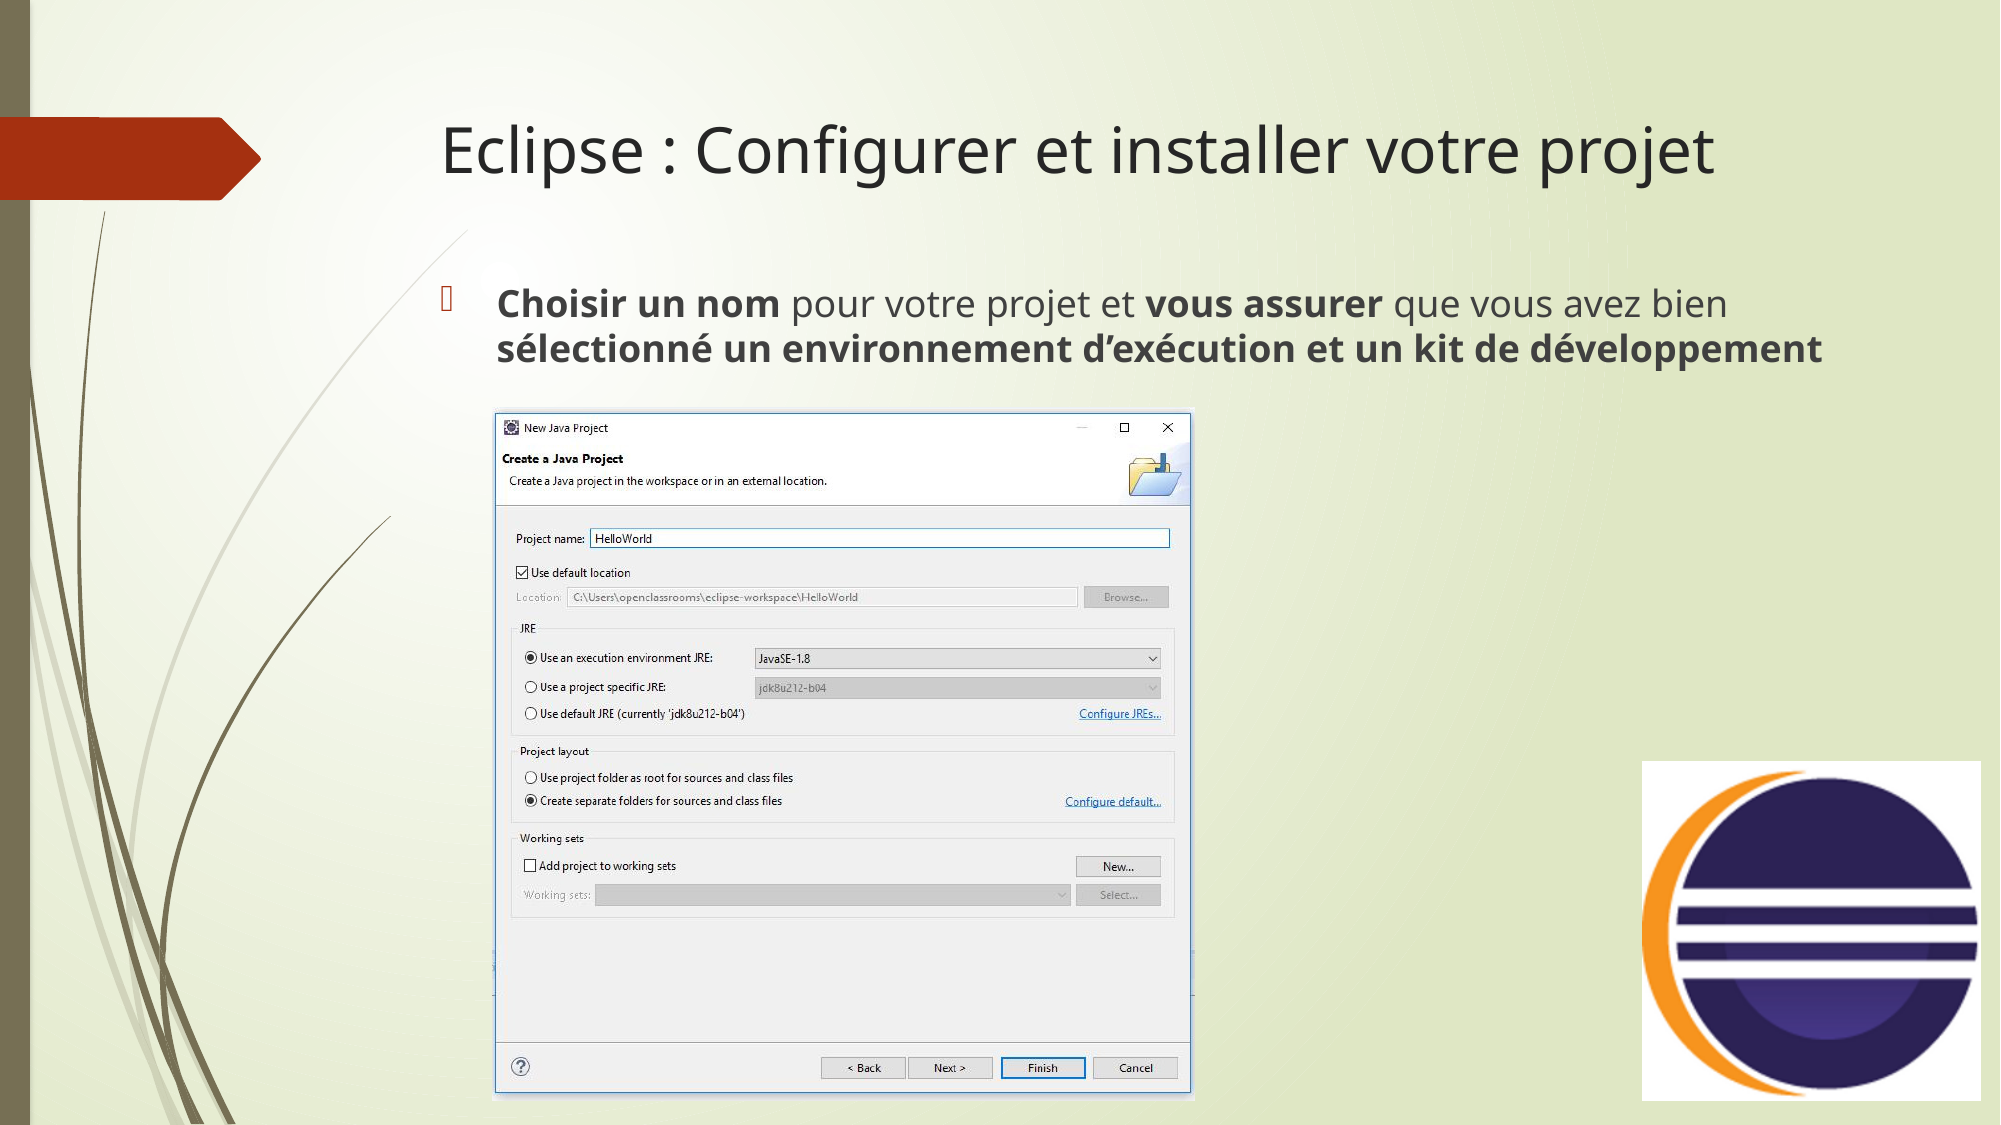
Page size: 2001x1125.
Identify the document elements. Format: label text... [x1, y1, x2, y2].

picture [1642, 761, 1981, 1101]
title Eclipse : Configurer et installer votre projet [425, 102, 1888, 250]
list Choisir un nom pour votre projet et vous assurer que vous avez bien sélectionné un environnement d’exécution et un kit de développement [425, 272, 1931, 459]
picture [492, 407, 1195, 1101]
